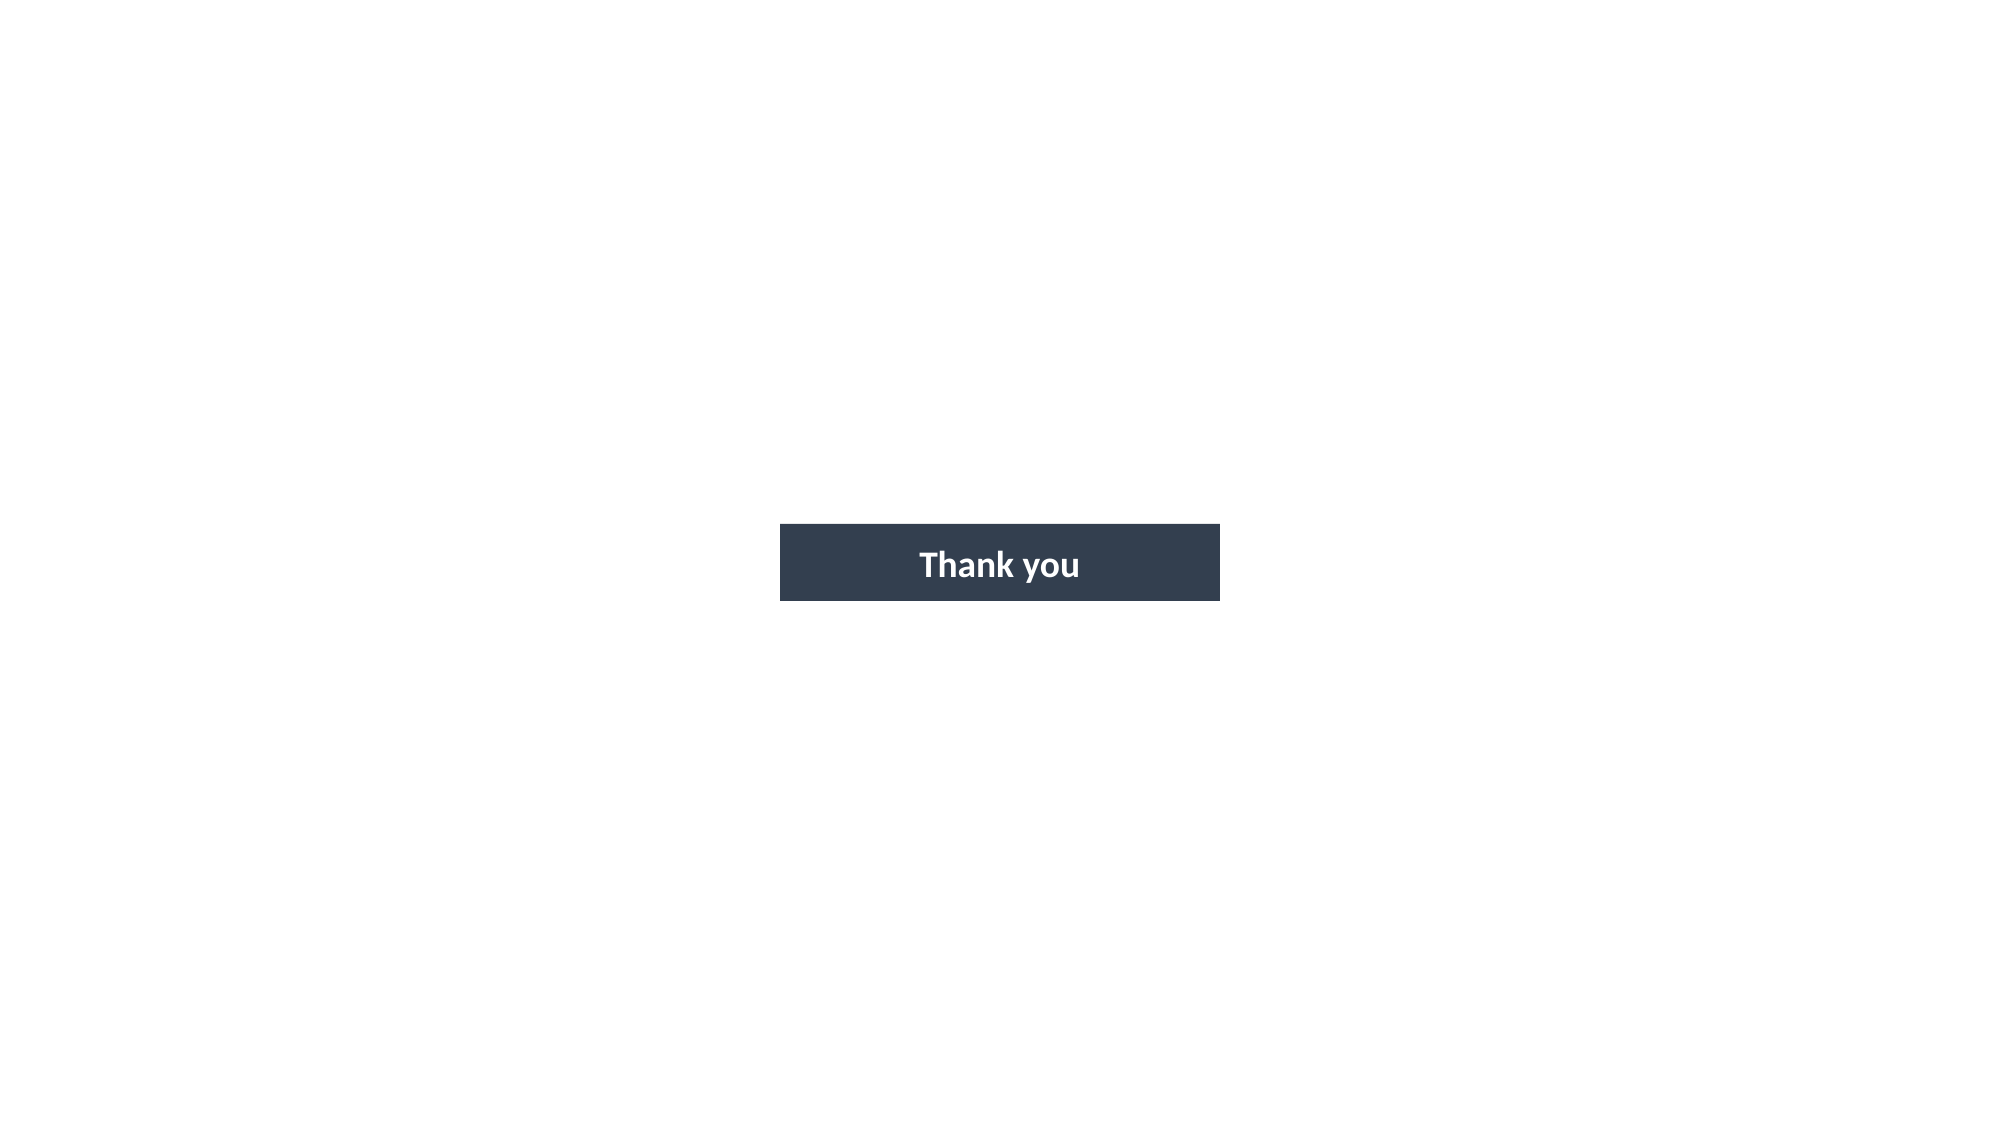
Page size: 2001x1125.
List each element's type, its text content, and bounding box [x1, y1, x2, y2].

text_box Thank you [779, 523, 1221, 602]
